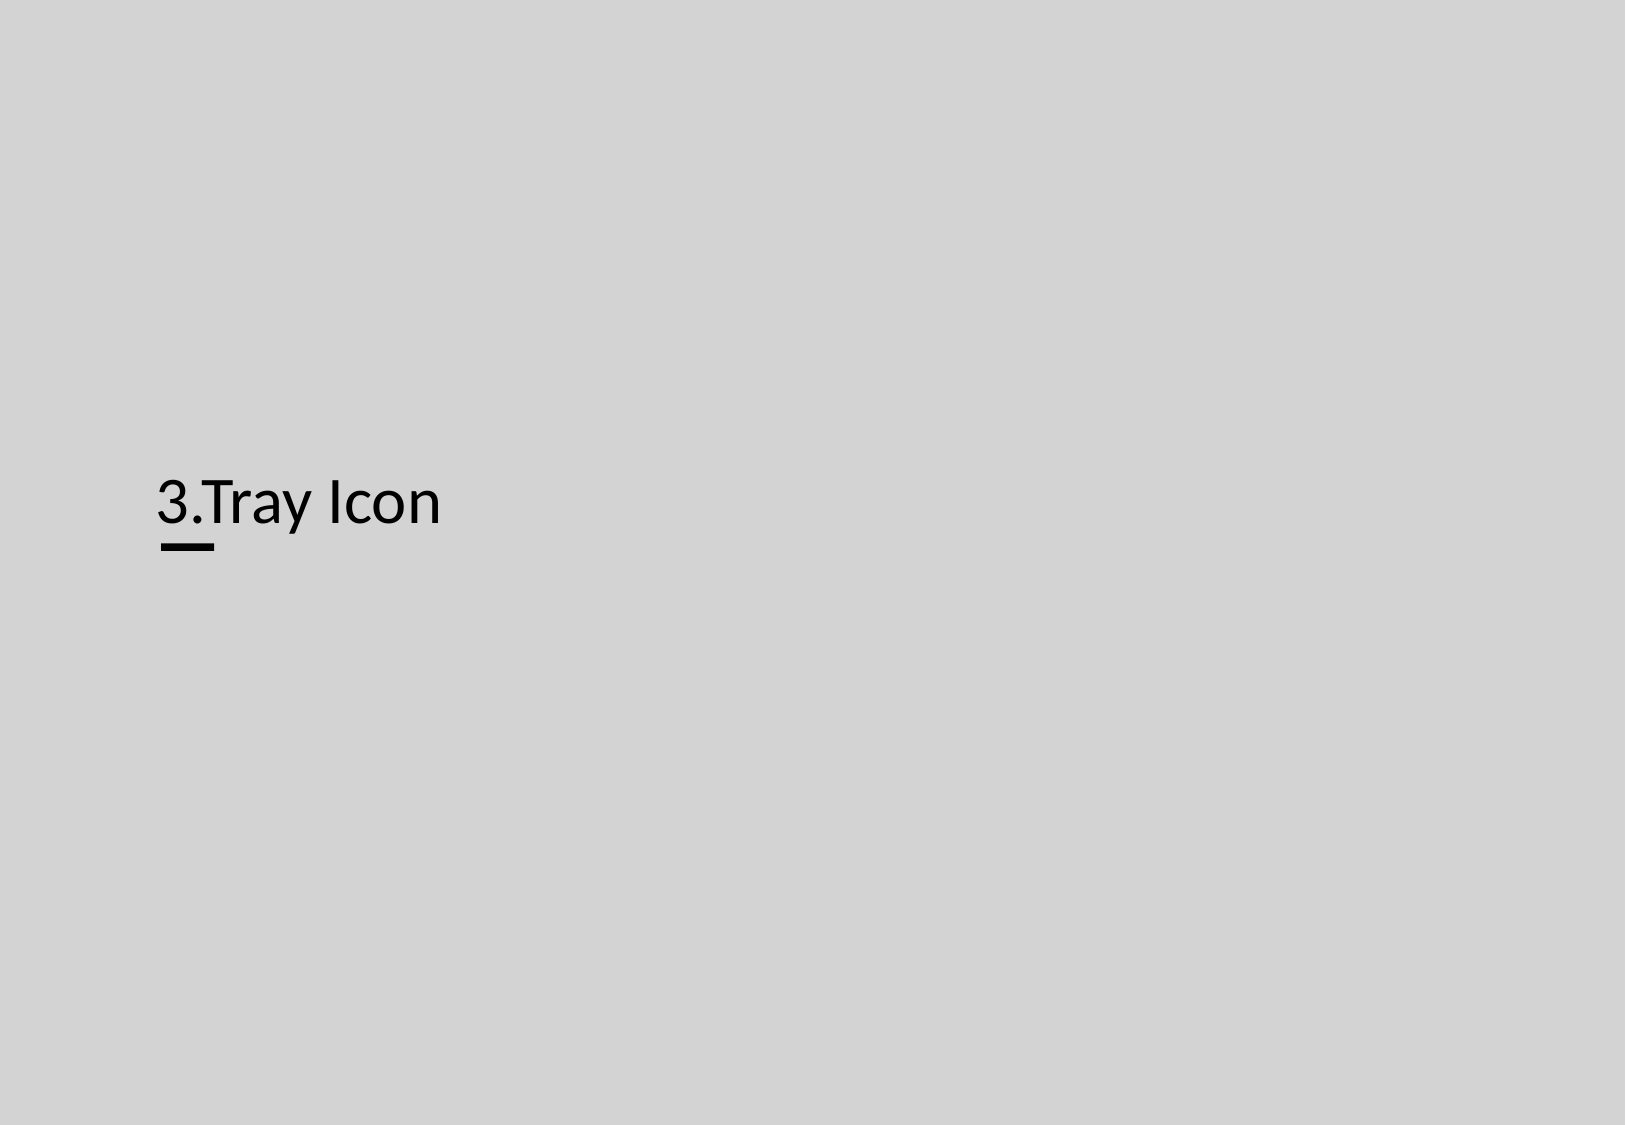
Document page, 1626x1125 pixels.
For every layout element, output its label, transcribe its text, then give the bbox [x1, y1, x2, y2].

title 3.Tray Icon [140, 458, 1580, 532]
